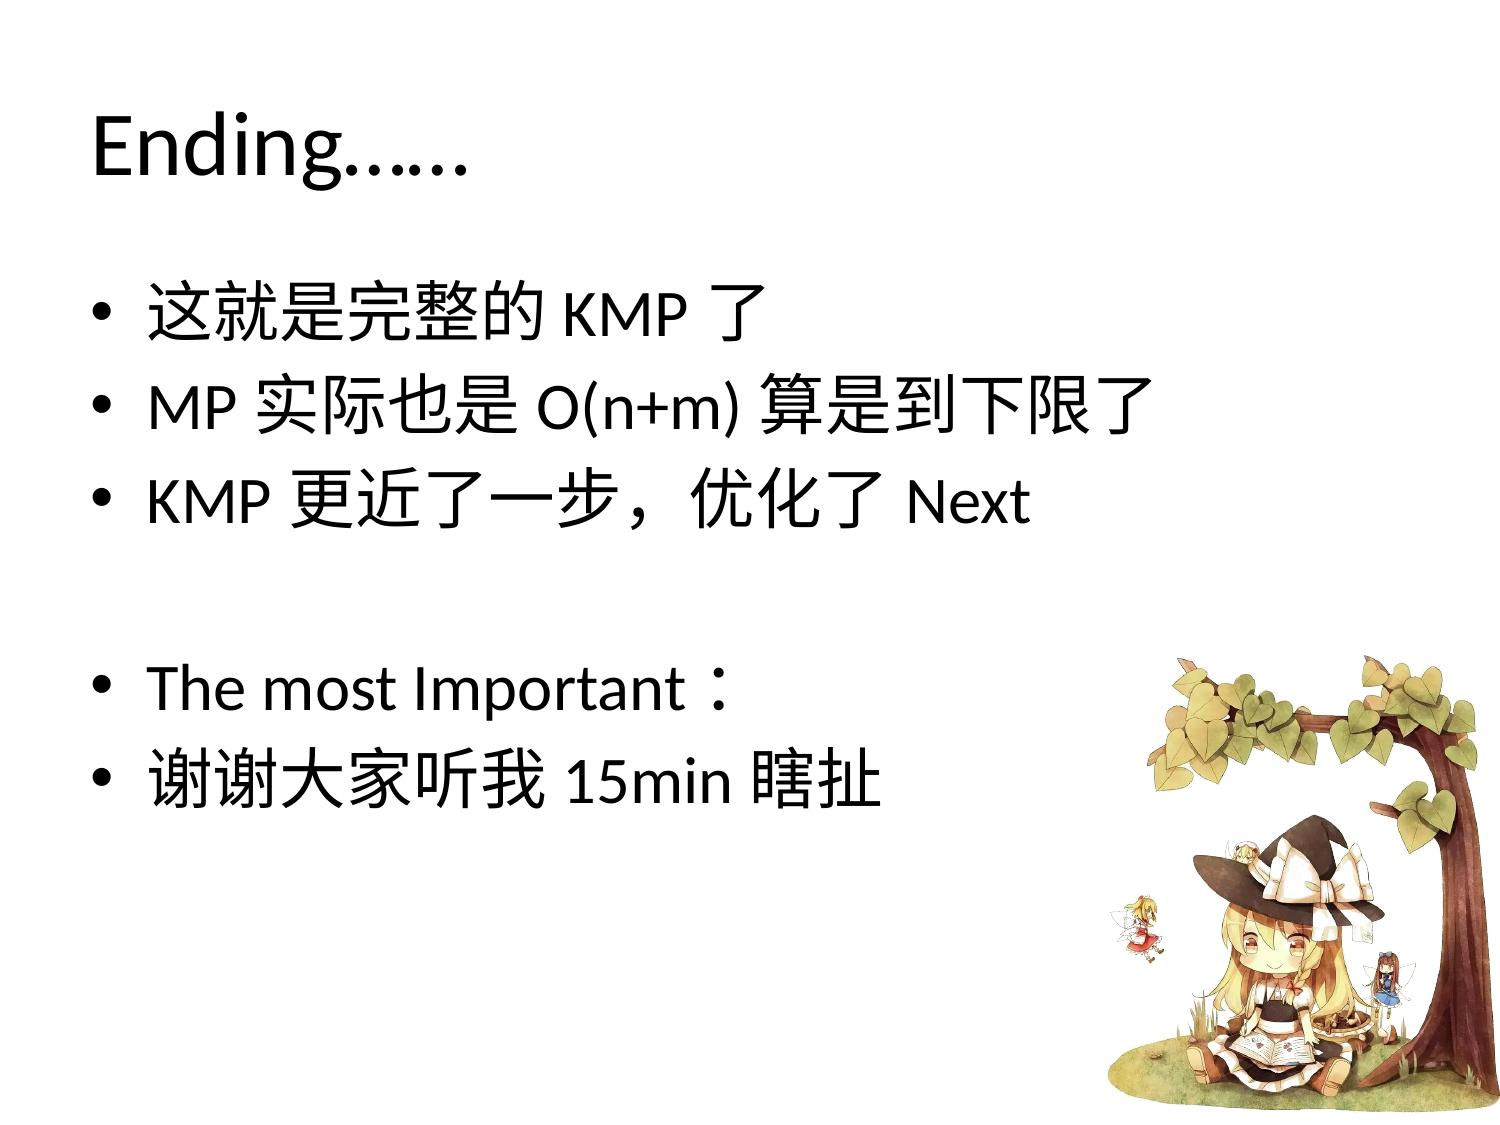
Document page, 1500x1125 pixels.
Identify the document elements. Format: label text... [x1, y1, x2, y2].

list 这就是完整的KMP了 MP实际也是O(n+m)算是到下限了 KMP更近了一步，优化了Next The most Important： 谢谢大家听我15min瞎扯 [75, 262, 1425, 1005]
picture [1099, 644, 1500, 1125]
title Ending…… [75, 45, 1425, 233]
